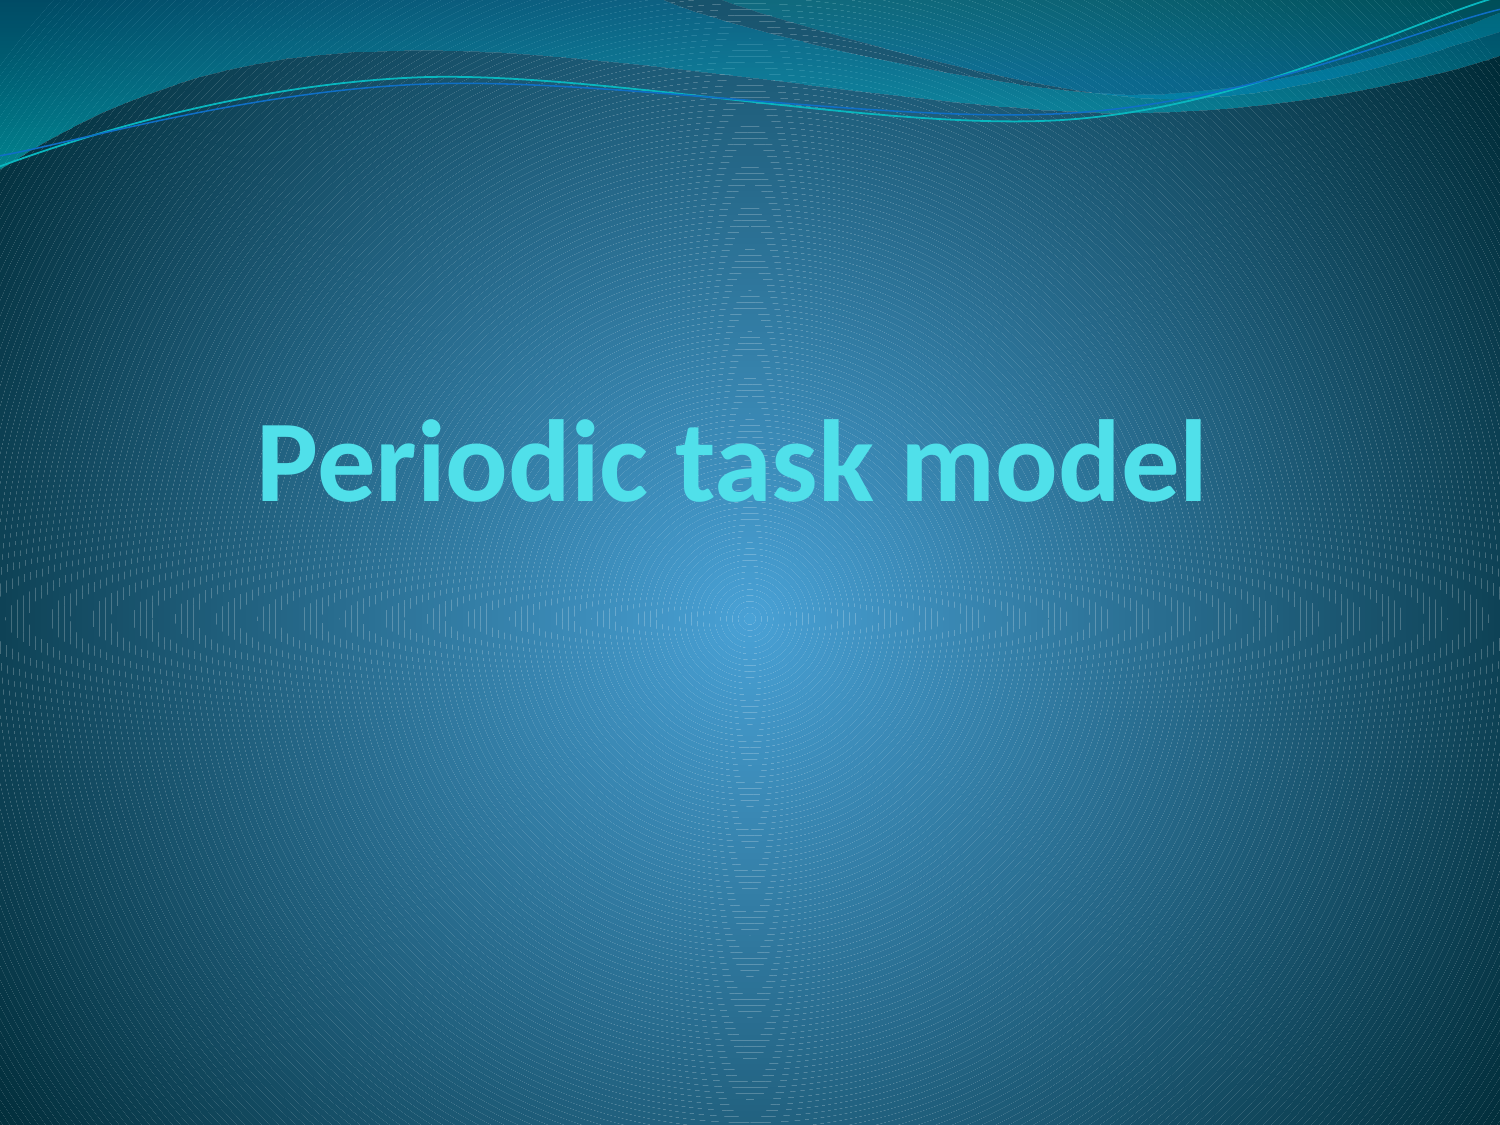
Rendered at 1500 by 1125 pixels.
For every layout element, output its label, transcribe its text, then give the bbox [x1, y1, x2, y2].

title Periodic task model [87, 224, 1213, 525]
